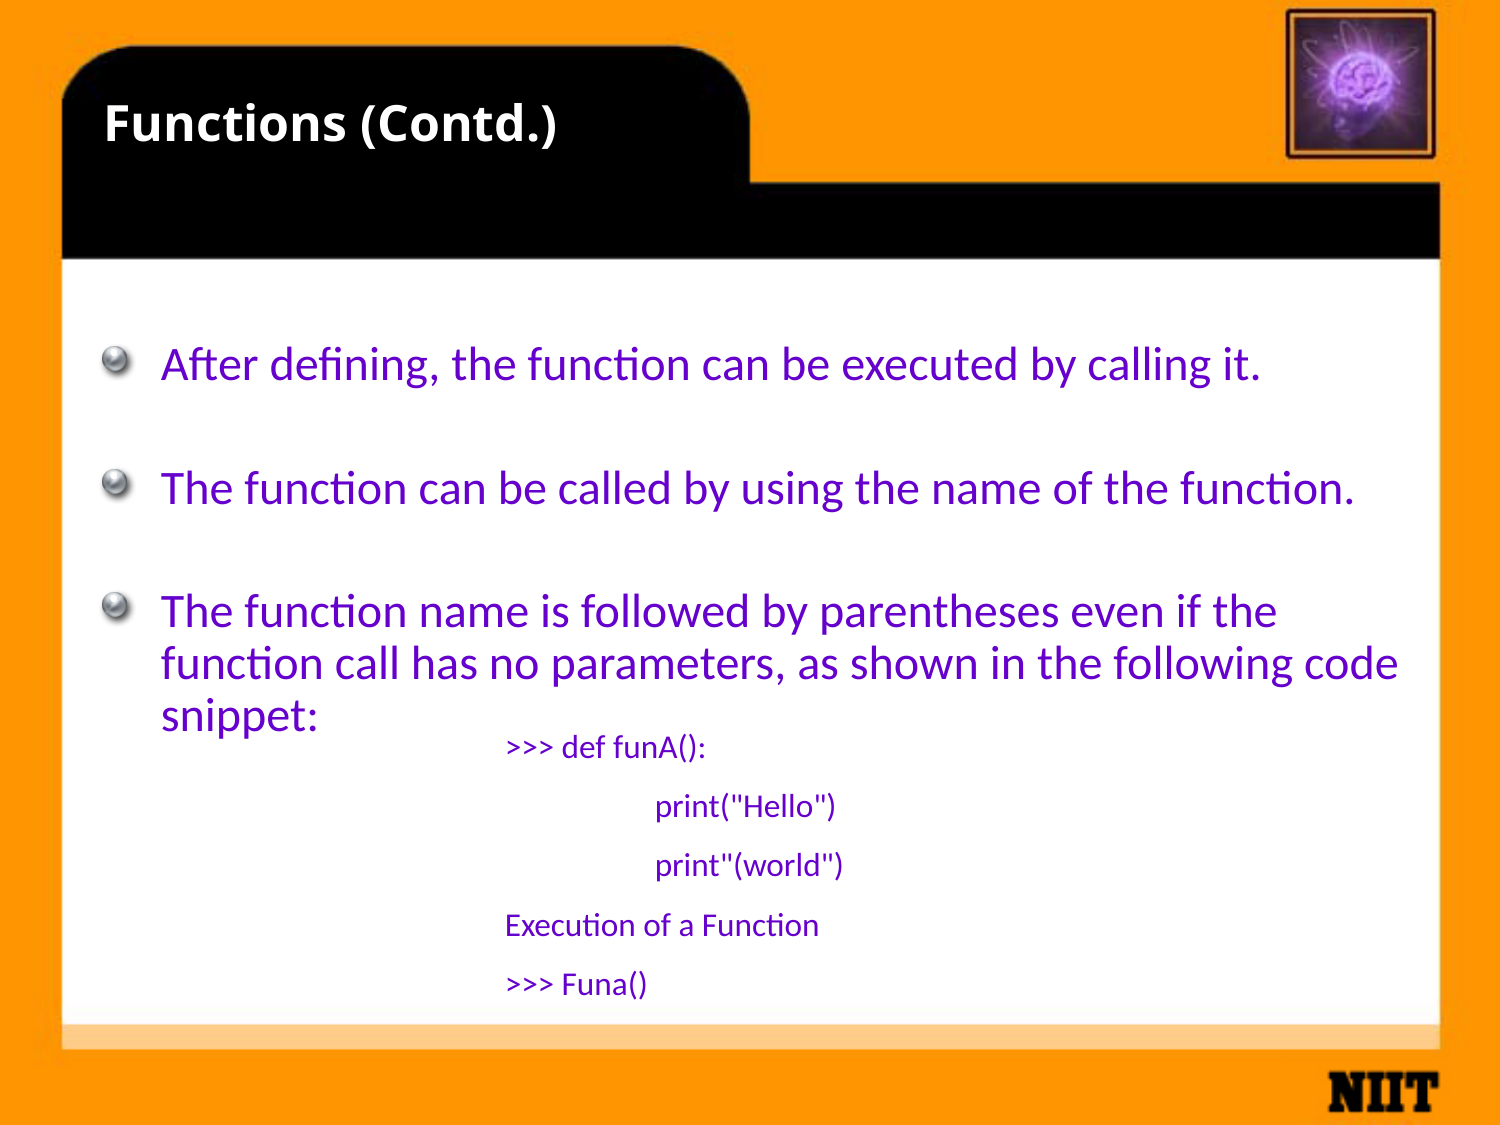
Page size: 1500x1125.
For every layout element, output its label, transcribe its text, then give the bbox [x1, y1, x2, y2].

text_box >>> def funA(): print("Hello") print"(world") Execution of a Function >>> Funa() [490, 714, 1241, 1010]
picture [0, 0, 1500, 1125]
text_box Functions (Contd.) [88, 84, 644, 232]
text_box After defining, the function can be executed by calling it. The function can be called by using the name of the function. The function name is followed by parentheses even if the function call has no parameters, as shown in the following code snippet: [64, 268, 1415, 1012]
